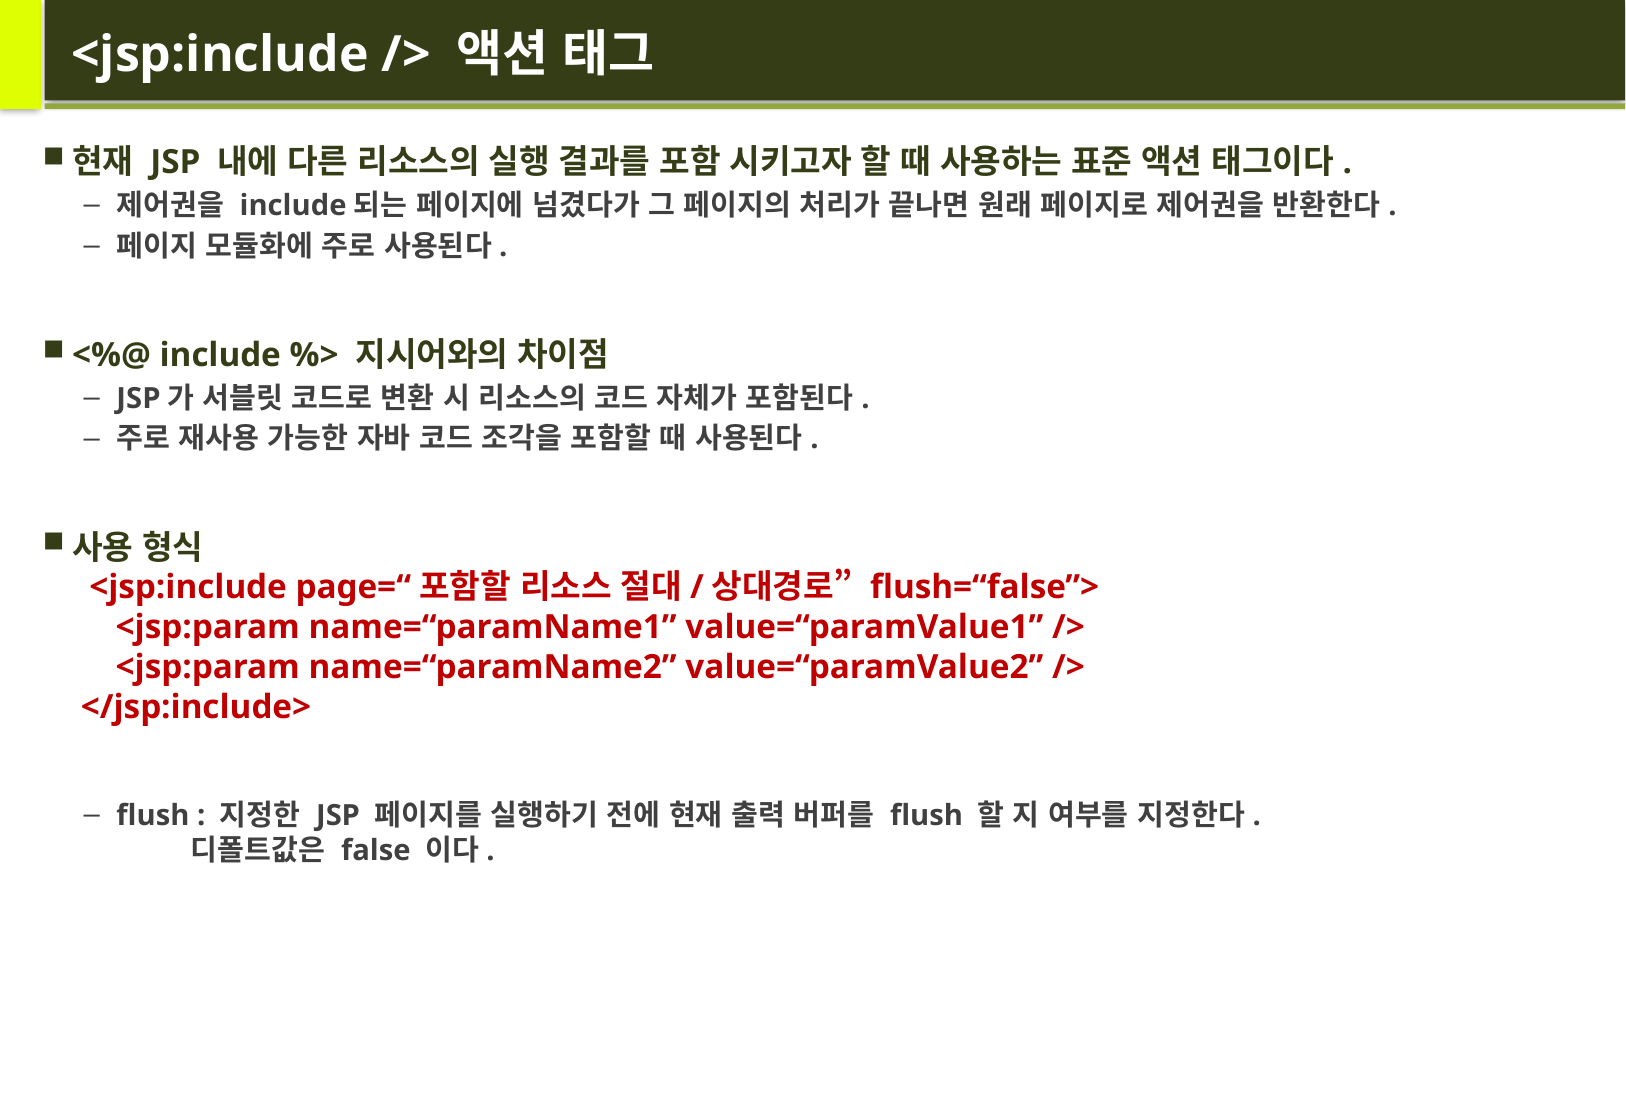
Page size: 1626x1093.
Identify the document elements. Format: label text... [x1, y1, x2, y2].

list 현재 JSP 내에 다른 리소스의 실행 결과를 포함 시키고자 할 때 사용하는 표준 액션 태그이다. 제어권을 include되는 페이지에 넘겼다가 그 페이지의 처리가 끝나면 원래 페이지로 제어권을 반환한다. 페이지 모듈화에 주로 사용된다. <%@ include %> 지시어와의 차이점 JSP가 서블릿 코드로 변환 시 리소스의 코드 자체가 포함된다. 주로 재사용 가능한 자바 코드 조각을 포함할 때 사용된다. 사용 형식 <jsp:include page=“포함할 리소스 절대/상대경로” flush=“false”> <jsp:param name=“paramName1” value=“paramValue1” /> <jsp:param name=“paramName2” value=“paramValue2” /> </jsp:include> flush : 지정한 JSP 페이지를 실행하기 전에 현재 출력 버퍼를 flush 할 지 여부를 지정한다. 디폴트값은 false 이다. [27, 132, 1598, 1067]
title <jsp:include /> 액션 태그 [56, 0, 1604, 103]
